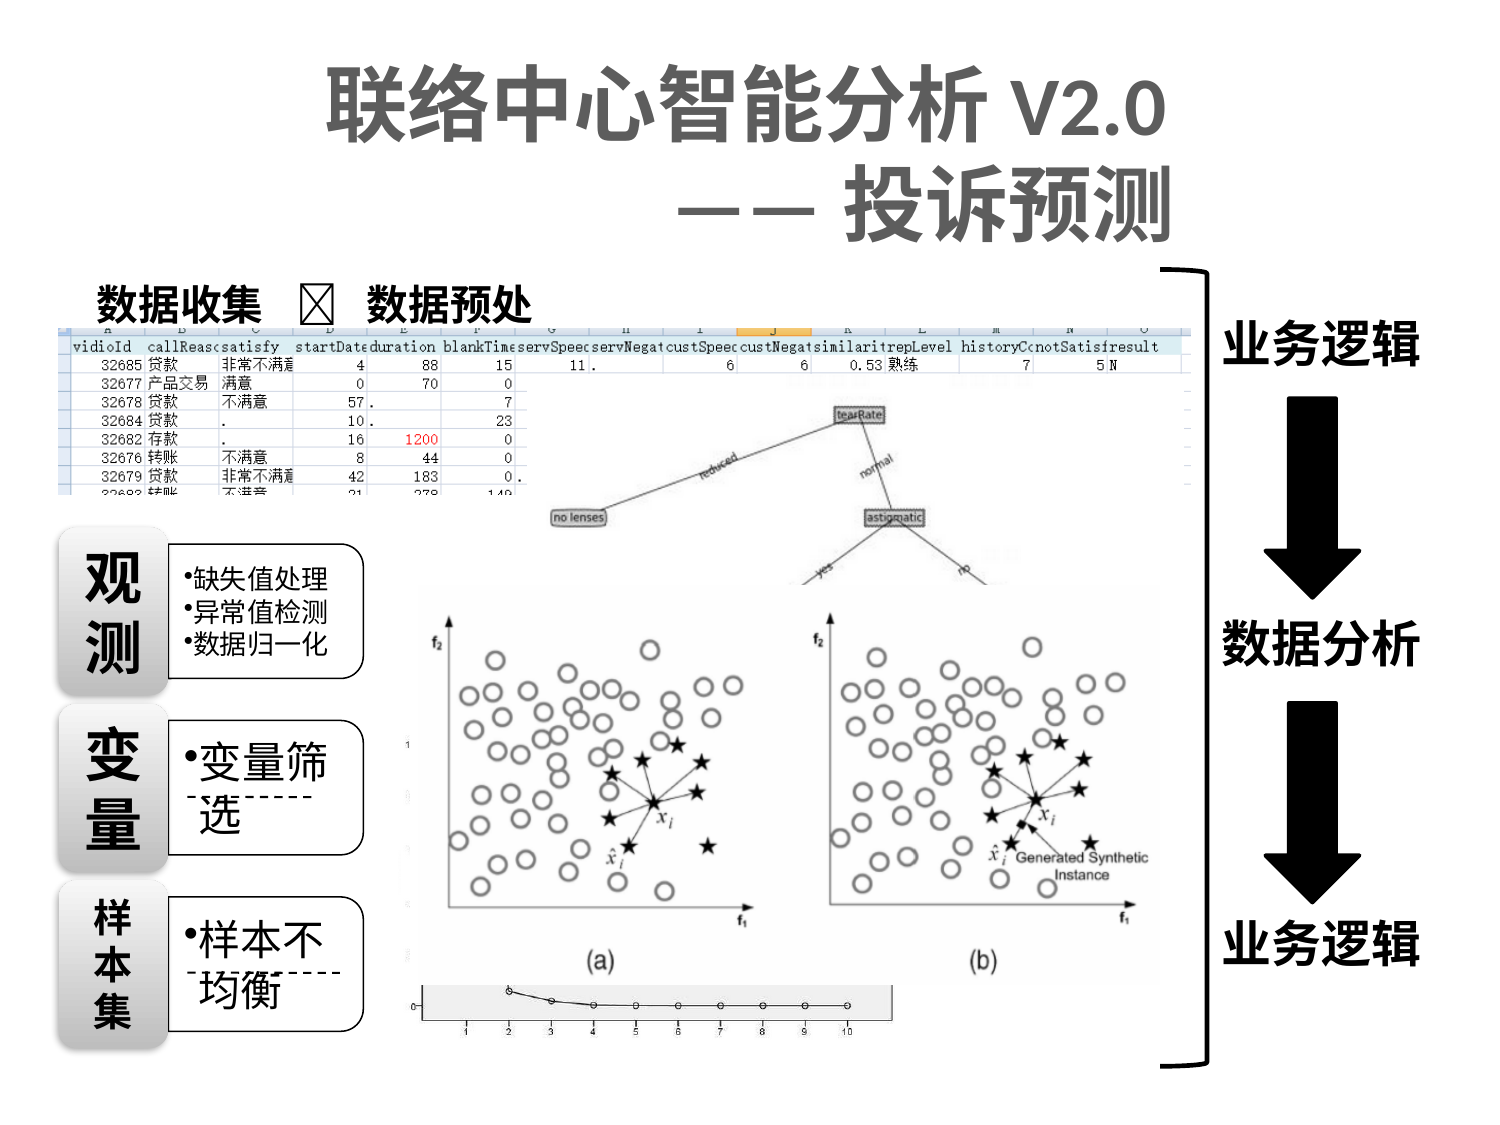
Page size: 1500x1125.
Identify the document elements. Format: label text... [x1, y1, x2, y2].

text_box  数据预处理 [281, 246, 586, 326]
text_box 数据收集 [81, 246, 281, 326]
picture [58, 327, 1191, 1042]
text_box [1160, 268, 1208, 1068]
text_box [1263, 701, 1362, 905]
text_box [1263, 396, 1362, 600]
text_box 业务逻辑 数据分析 业务逻辑 [1208, 304, 1500, 980]
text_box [58, 527, 364, 1049]
title 联络中心智能分析V2.0 ——投诉预测 [70, 58, 1421, 247]
